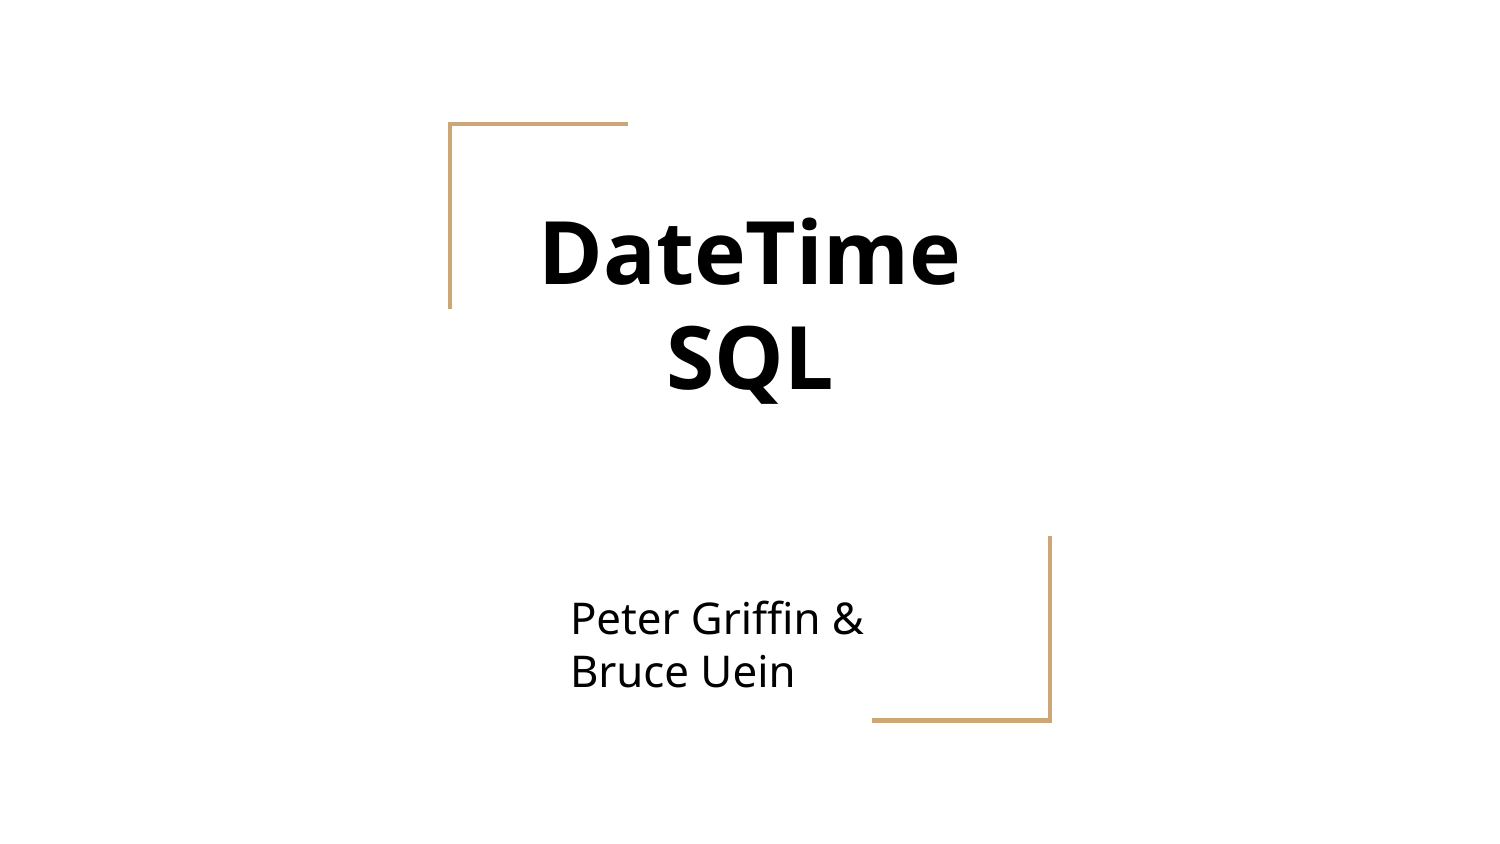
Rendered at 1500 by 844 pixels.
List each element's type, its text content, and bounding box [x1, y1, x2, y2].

text_box DateTime SQL [499, 289, 1001, 422]
text_box Peter Griffin & Bruce Uein [555, 576, 945, 692]
